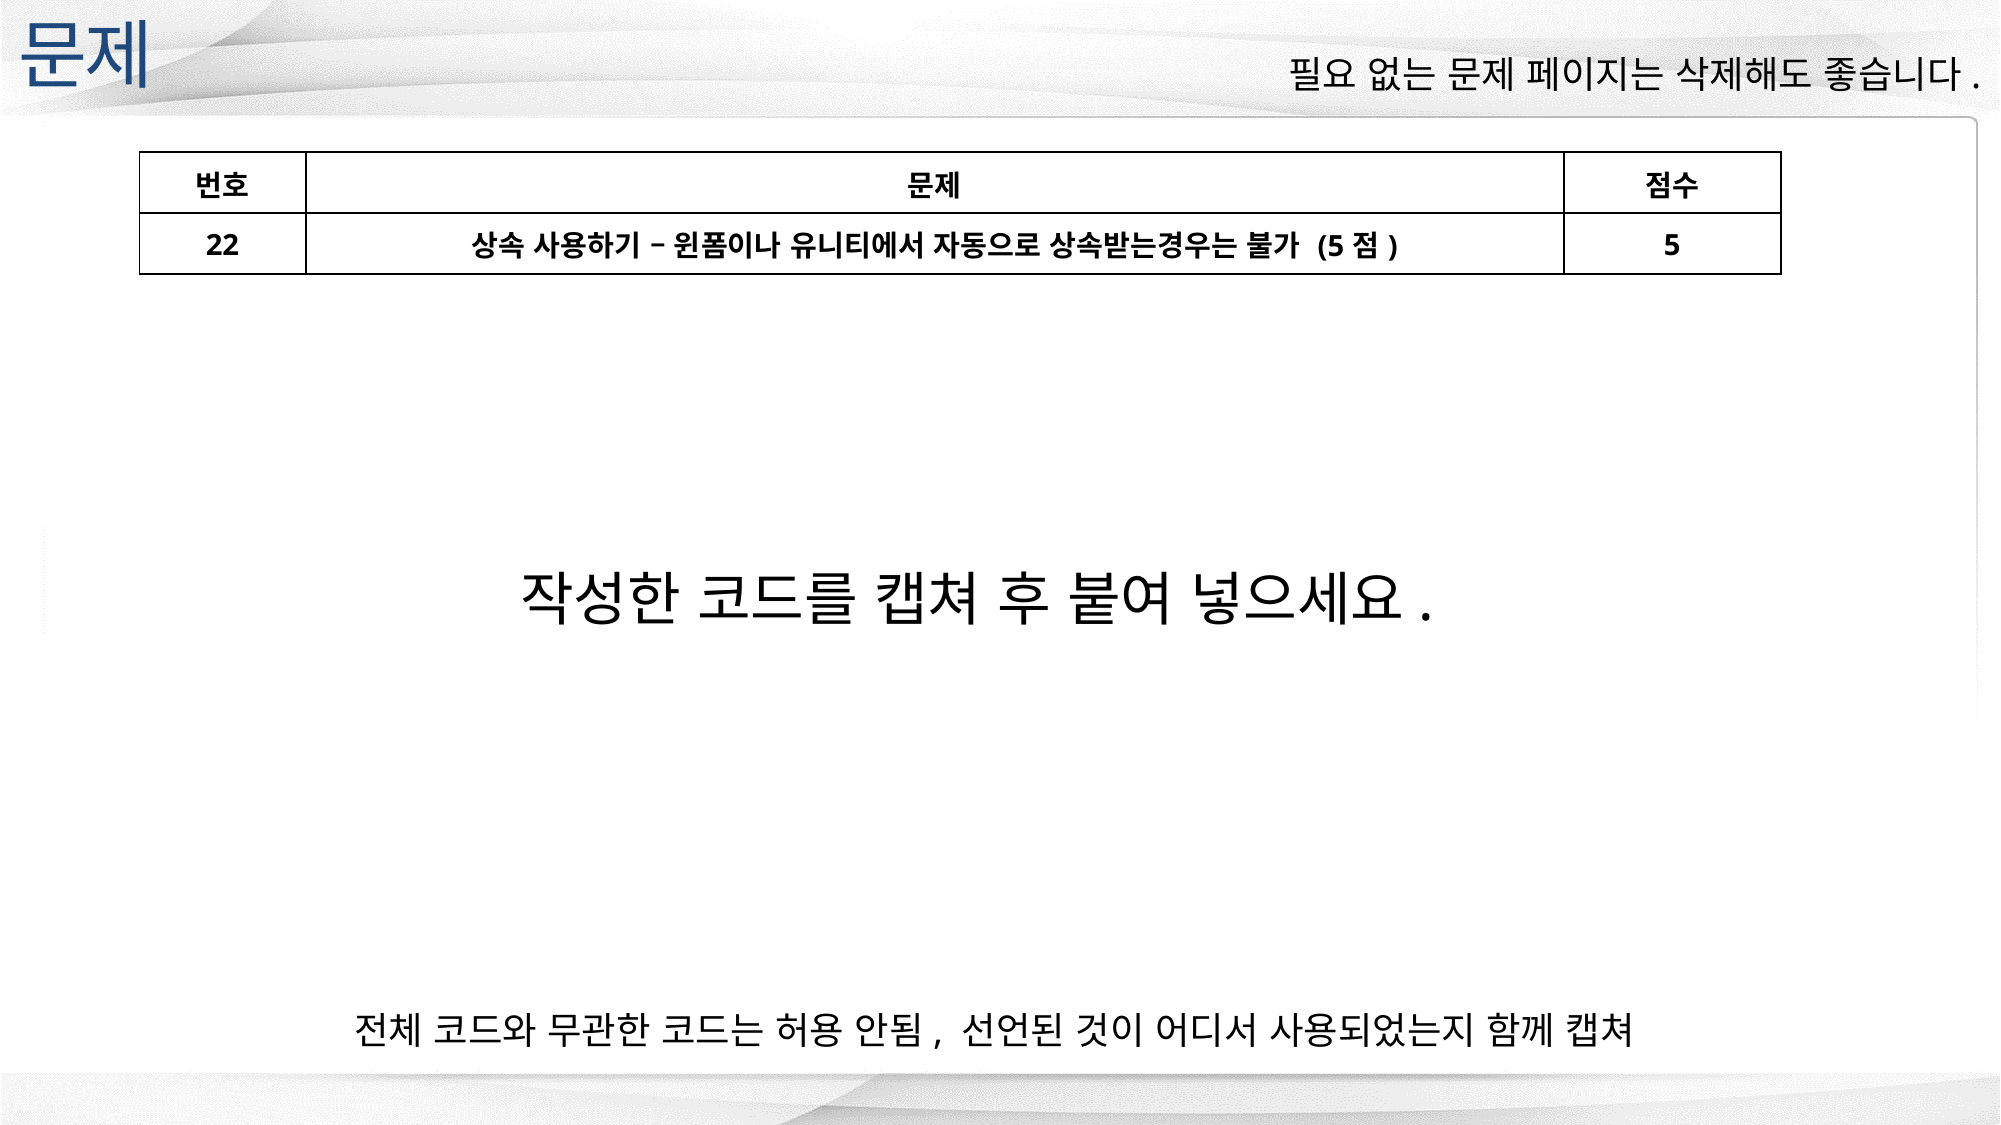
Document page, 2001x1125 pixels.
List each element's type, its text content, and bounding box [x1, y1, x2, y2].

table_header 번호 [140, 153, 305, 212]
table_cell 상속 사용하기 – 윈폼이나 유니티에서 자동으로 상속받는경우는 불가 (5점) [307, 214, 1563, 273]
table_header 점수 [1565, 153, 1780, 212]
text_box 작성한 코드를 캡쳐 후 붙여 넣으세요. [379, 562, 1575, 625]
table_cell 5 [1565, 214, 1780, 273]
picture [0, 0, 2000, 1125]
text_box 필요 없는 문제 페이지는 삭제해도 좋습니다. [1247, 44, 1996, 107]
text_box 문제 [4, 0, 920, 106]
text_box 전체 코드와 무관한 코드는 허용 안됨, 선언된 것이 어디서 사용되었는지 함께 캡쳐 [139, 999, 1861, 1063]
table_header 문제 [307, 153, 1563, 212]
table_cell 22 [140, 214, 305, 273]
